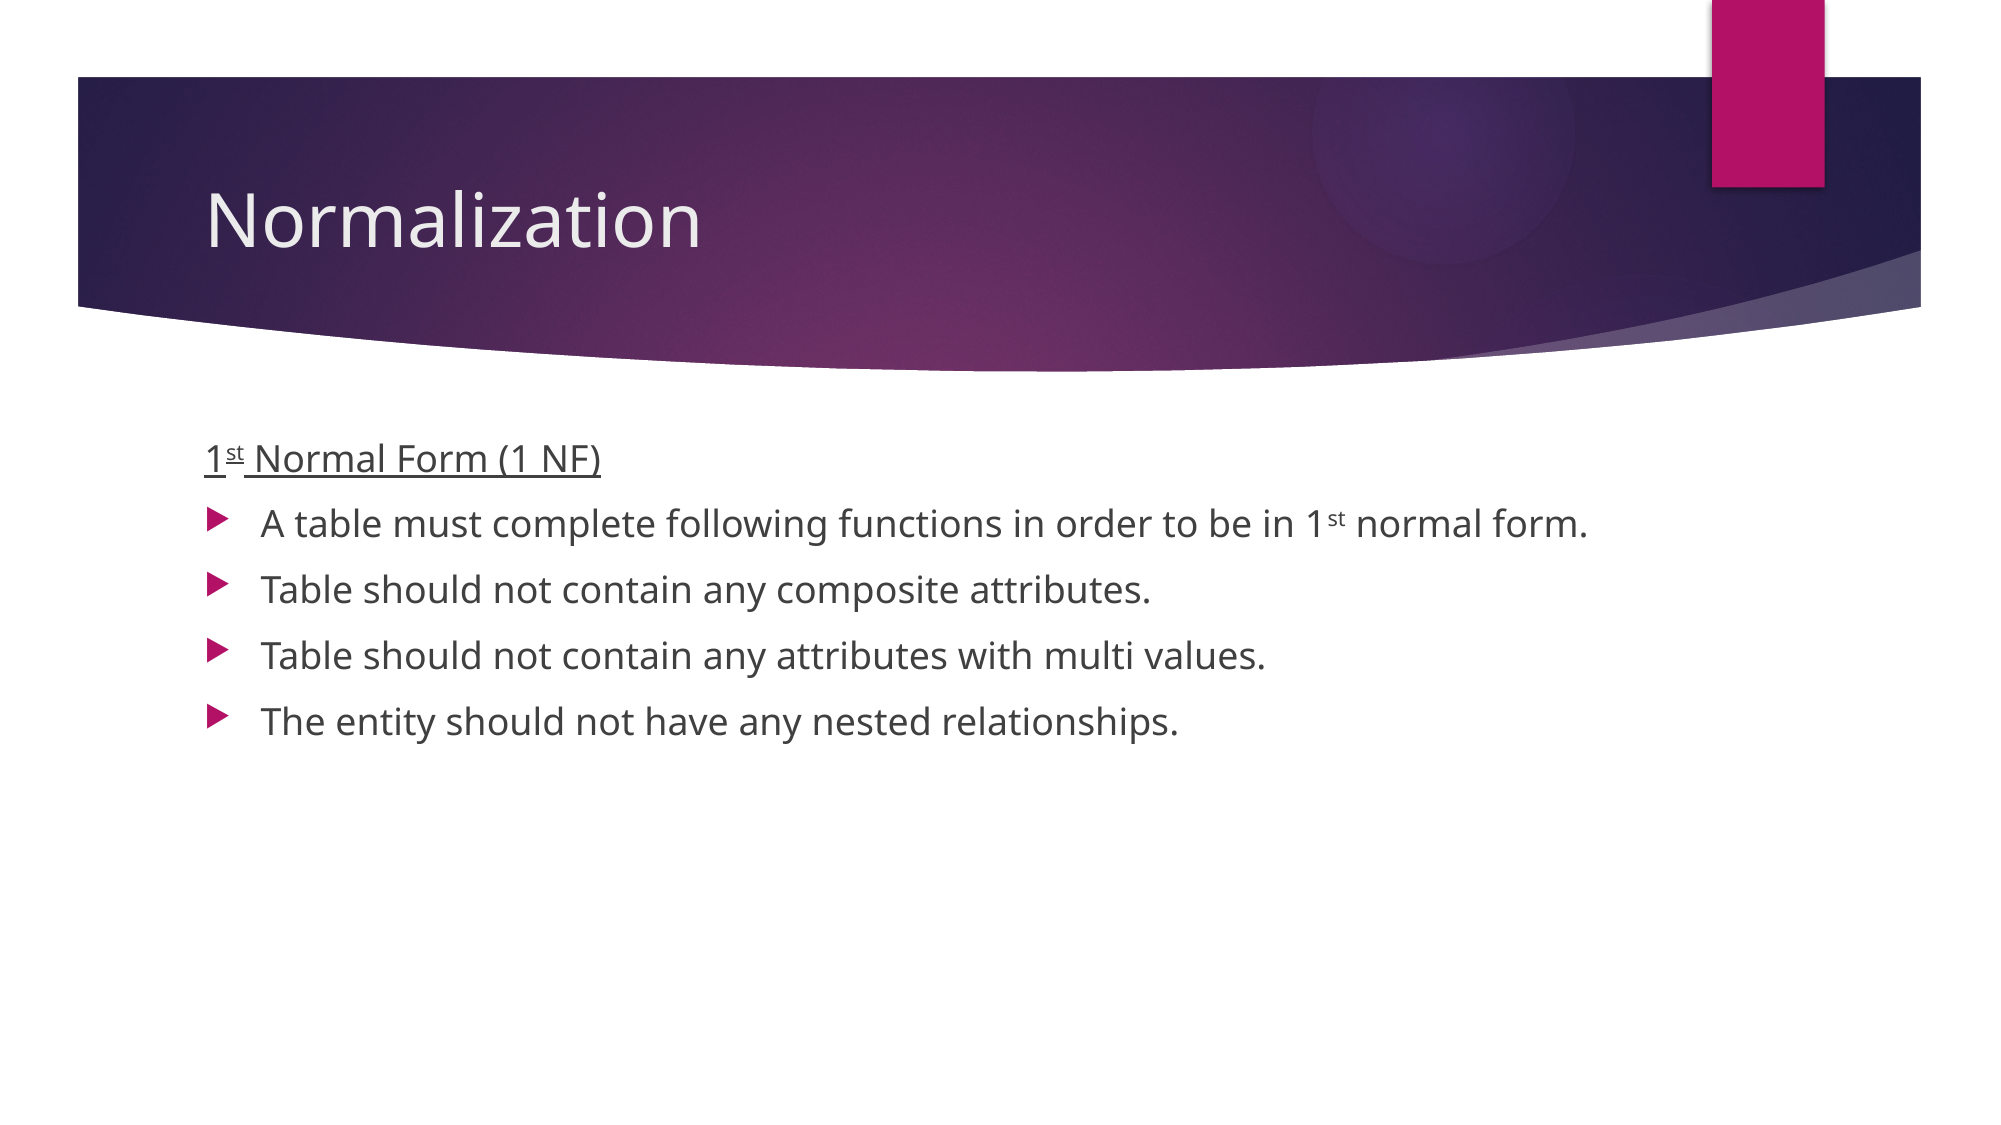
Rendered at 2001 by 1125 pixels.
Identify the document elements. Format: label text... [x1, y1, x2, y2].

list 1st Normal Form (1 NF) A table must complete following functions in order to be in 1st normal form. Table should not contain any composite attributes. Table should not contain any attributes with multi values. The entity should not have any nested relationships. [189, 427, 1638, 988]
title Normalization [189, 159, 1627, 276]
